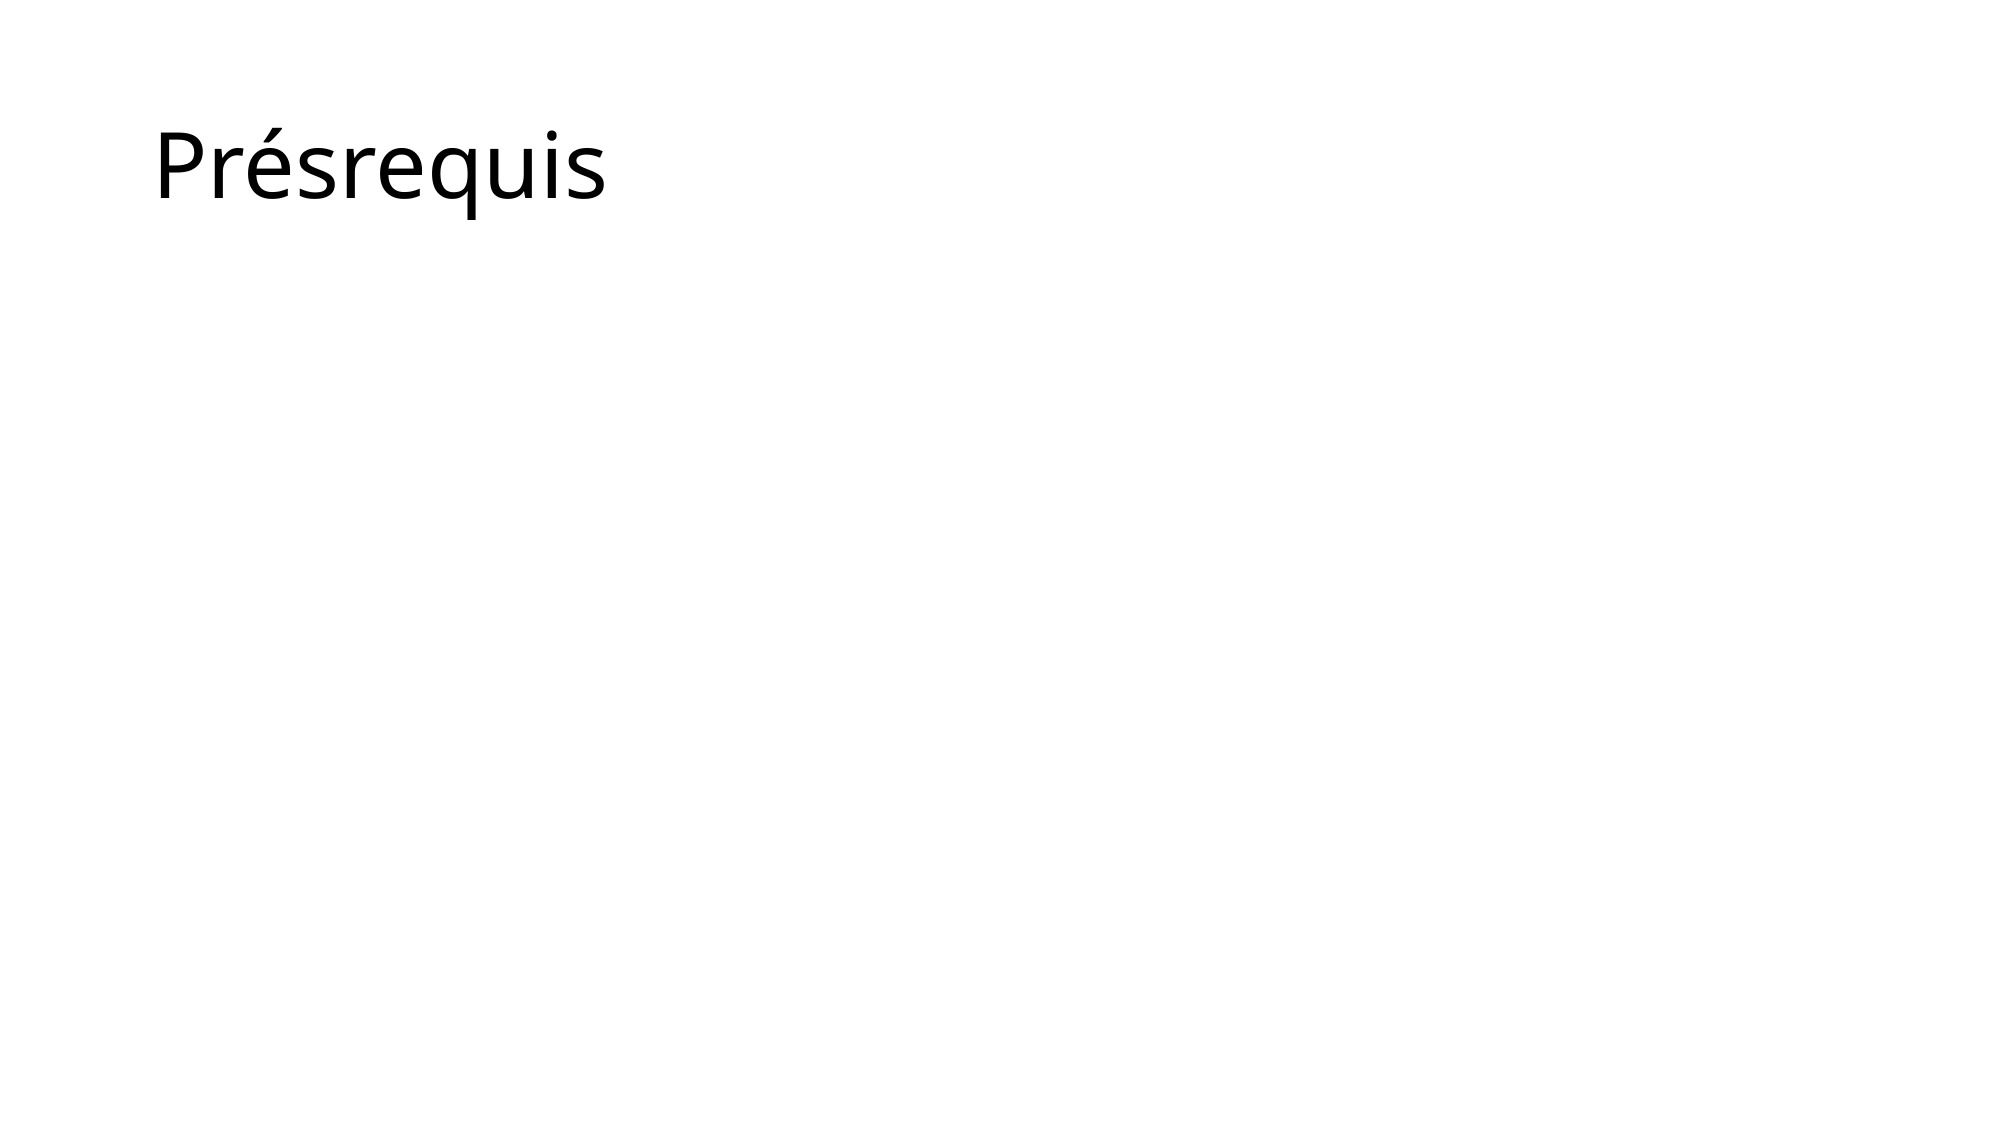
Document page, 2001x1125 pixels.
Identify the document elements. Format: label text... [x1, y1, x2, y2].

title Présrequis [137, 59, 1863, 278]
